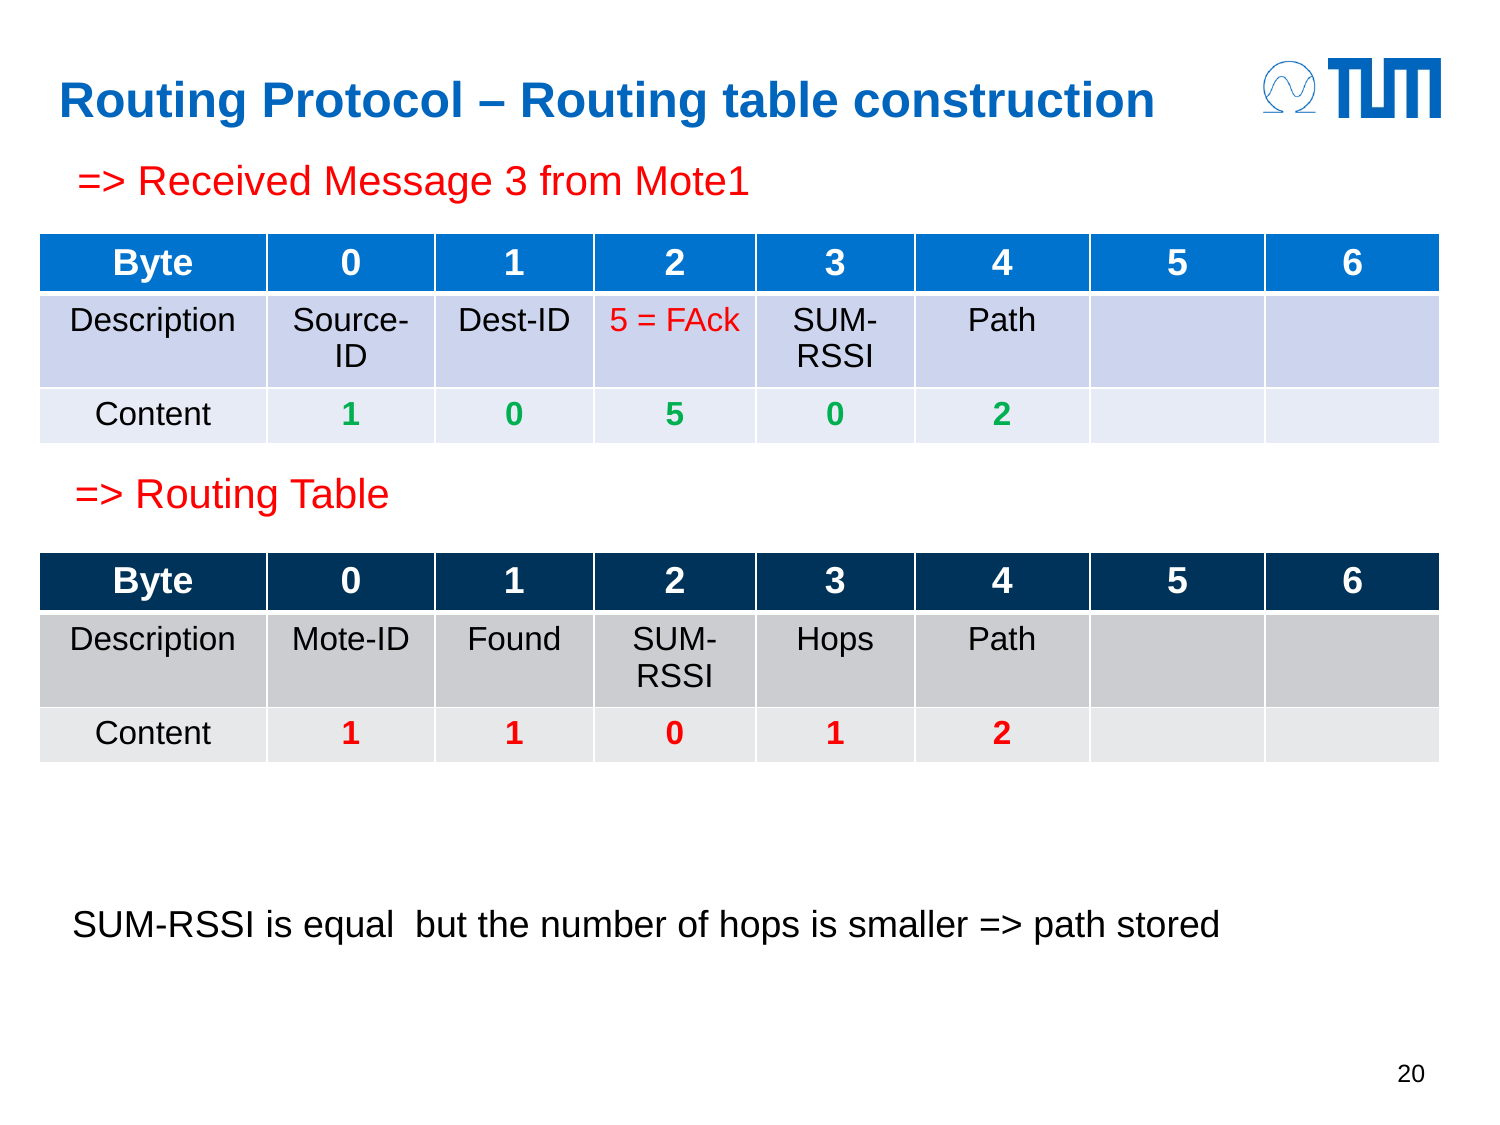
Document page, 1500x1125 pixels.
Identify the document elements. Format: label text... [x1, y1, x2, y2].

table_cell 0 [757, 389, 914, 443]
table_header 4 [916, 553, 1089, 610]
table_cell [1091, 615, 1264, 707]
table_cell [1091, 389, 1264, 443]
table_cell [1266, 615, 1439, 707]
text_box SUM-RSSI is equal but the number of hops is smaller => path stored [57, 892, 1237, 953]
table_cell 2 [916, 708, 1089, 762]
table_cell Description [40, 296, 266, 387]
table_cell Description [40, 615, 266, 707]
table_cell 1 [268, 389, 434, 443]
table_cell [1266, 389, 1439, 443]
table_cell Path [916, 296, 1089, 387]
table_cell [1091, 296, 1264, 387]
table_cell Content [40, 708, 266, 762]
table_header 4 [916, 234, 1089, 291]
table_header 1 [436, 234, 593, 291]
table_header 2 [595, 553, 755, 610]
table_header 2 [595, 234, 755, 291]
table_cell 1 [436, 708, 593, 762]
table_cell [1266, 296, 1439, 387]
table_cell 1 [268, 708, 434, 762]
table_cell [1091, 708, 1264, 762]
table_header Byte [40, 553, 266, 610]
table_cell SUM-RSSI [757, 296, 914, 387]
table_cell SUM-RSSI [595, 615, 755, 707]
table_header 6 [1266, 234, 1439, 291]
table_cell 1 [757, 708, 914, 762]
table_header 1 [436, 553, 593, 610]
table_header 0 [268, 234, 434, 291]
table_cell 0 [595, 708, 755, 762]
table_cell 0 [436, 389, 593, 443]
table_cell Hops [757, 615, 914, 707]
slide_number 20 [1090, 1042, 1441, 1103]
table_header 5 [1091, 553, 1264, 610]
picture [1259, 57, 1319, 117]
table_header 3 [757, 234, 914, 291]
table_cell Found [436, 615, 593, 707]
table_cell 2 [916, 389, 1089, 443]
table_header Byte [40, 234, 266, 291]
table_cell 5 = FAck [595, 296, 755, 387]
text_box => Received Message 3 from Mote1 [62, 146, 766, 212]
text_box => Routing Table [60, 459, 406, 524]
table_cell [1266, 708, 1439, 762]
table_cell Content [40, 389, 266, 443]
table_header 6 [1266, 553, 1439, 610]
table_cell Source-ID [268, 296, 434, 387]
table_header 0 [268, 553, 434, 610]
table_cell Path [916, 615, 1089, 707]
table_cell 5 [595, 389, 755, 443]
table_header 3 [757, 553, 914, 610]
picture [1328, 58, 1441, 118]
table_cell Mote-ID [268, 615, 434, 707]
table_cell Dest-ID [436, 296, 593, 387]
table_header 5 [1091, 234, 1264, 291]
title Routing Protocol – Routing table construction [58, 59, 1235, 120]
